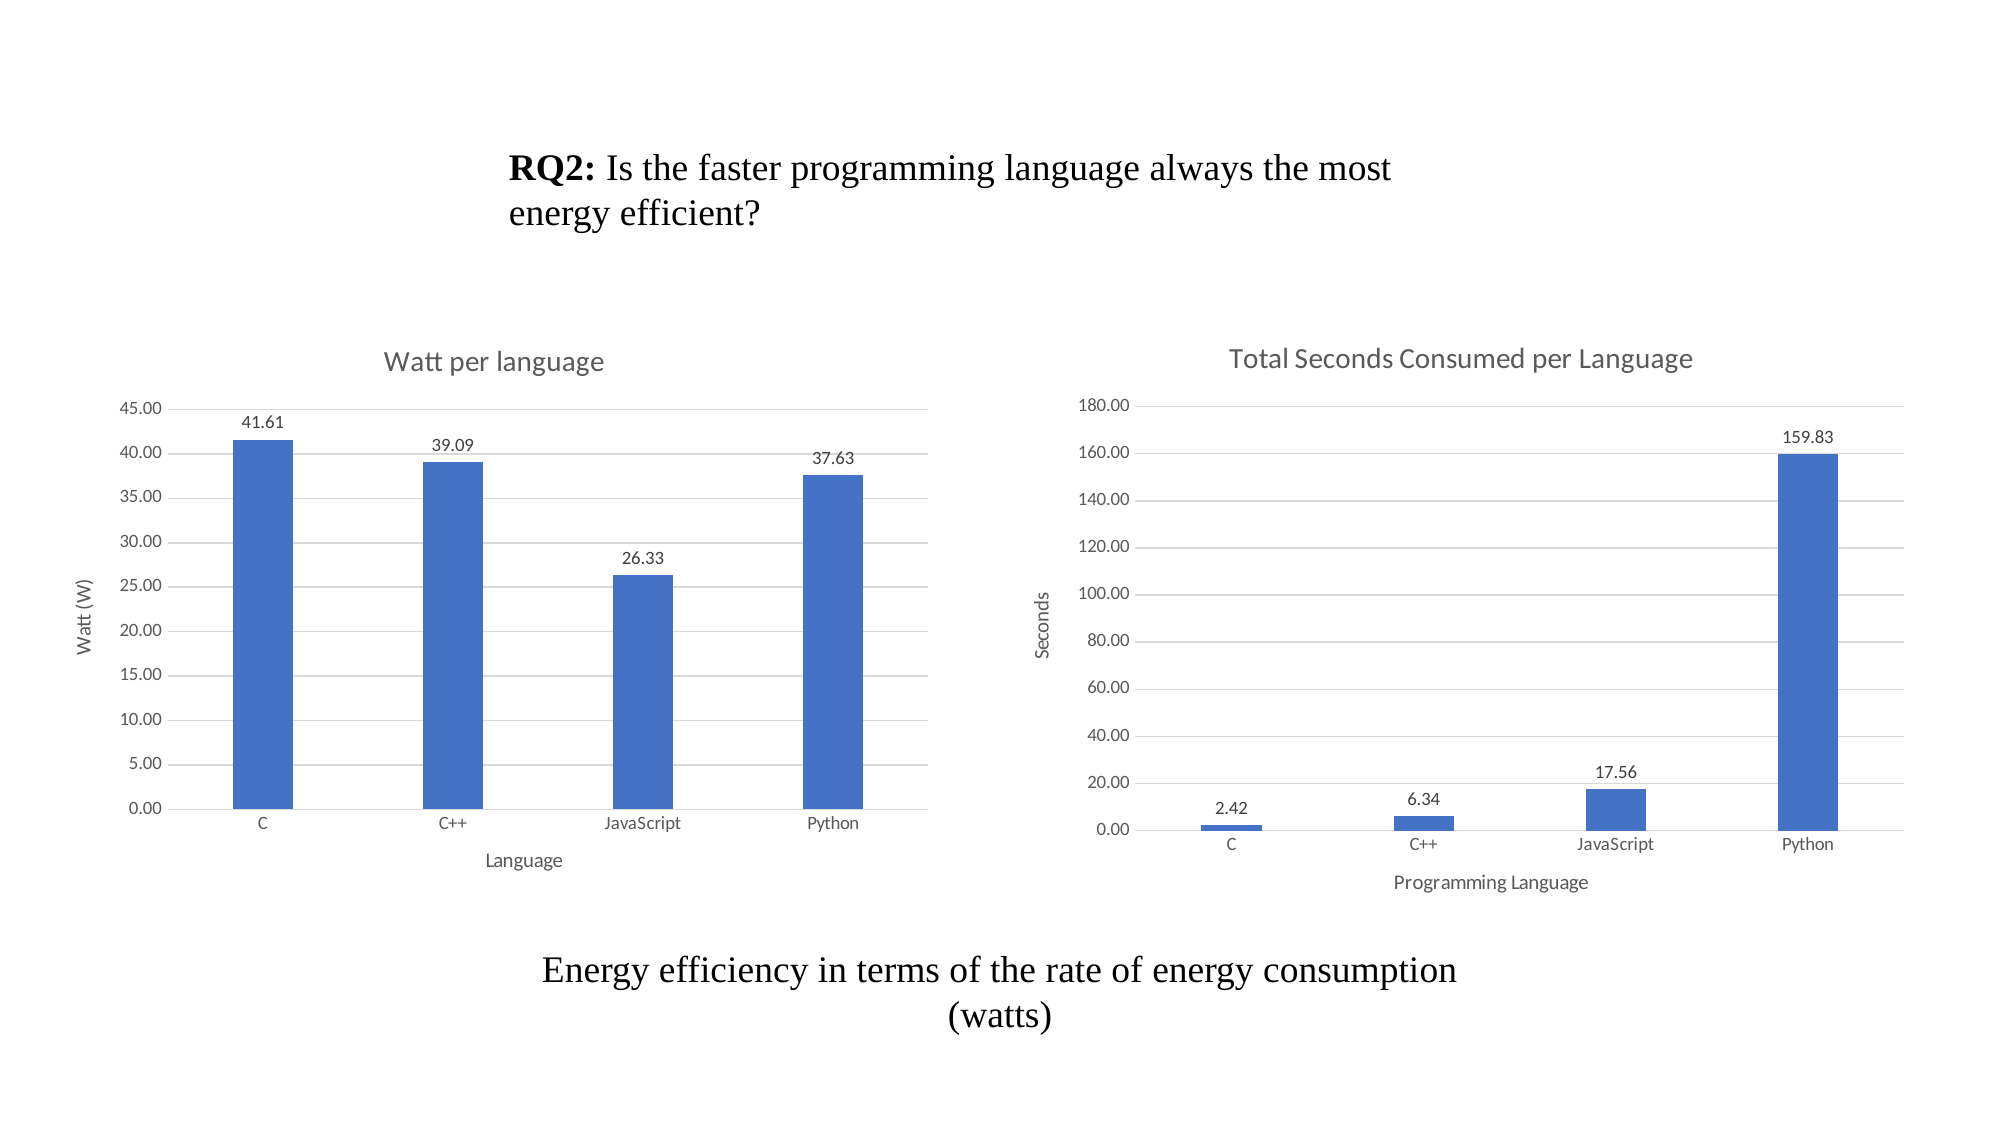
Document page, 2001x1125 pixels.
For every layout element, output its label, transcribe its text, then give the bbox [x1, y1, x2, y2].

text_box Energy efficiency in terms of the rate of energy consumption (watts) [494, 937, 1506, 1043]
chart [41, 321, 947, 904]
text_box RQ2: Is the faster programming language always the most energy efficient? [494, 135, 1506, 286]
chart [999, 317, 1923, 926]
